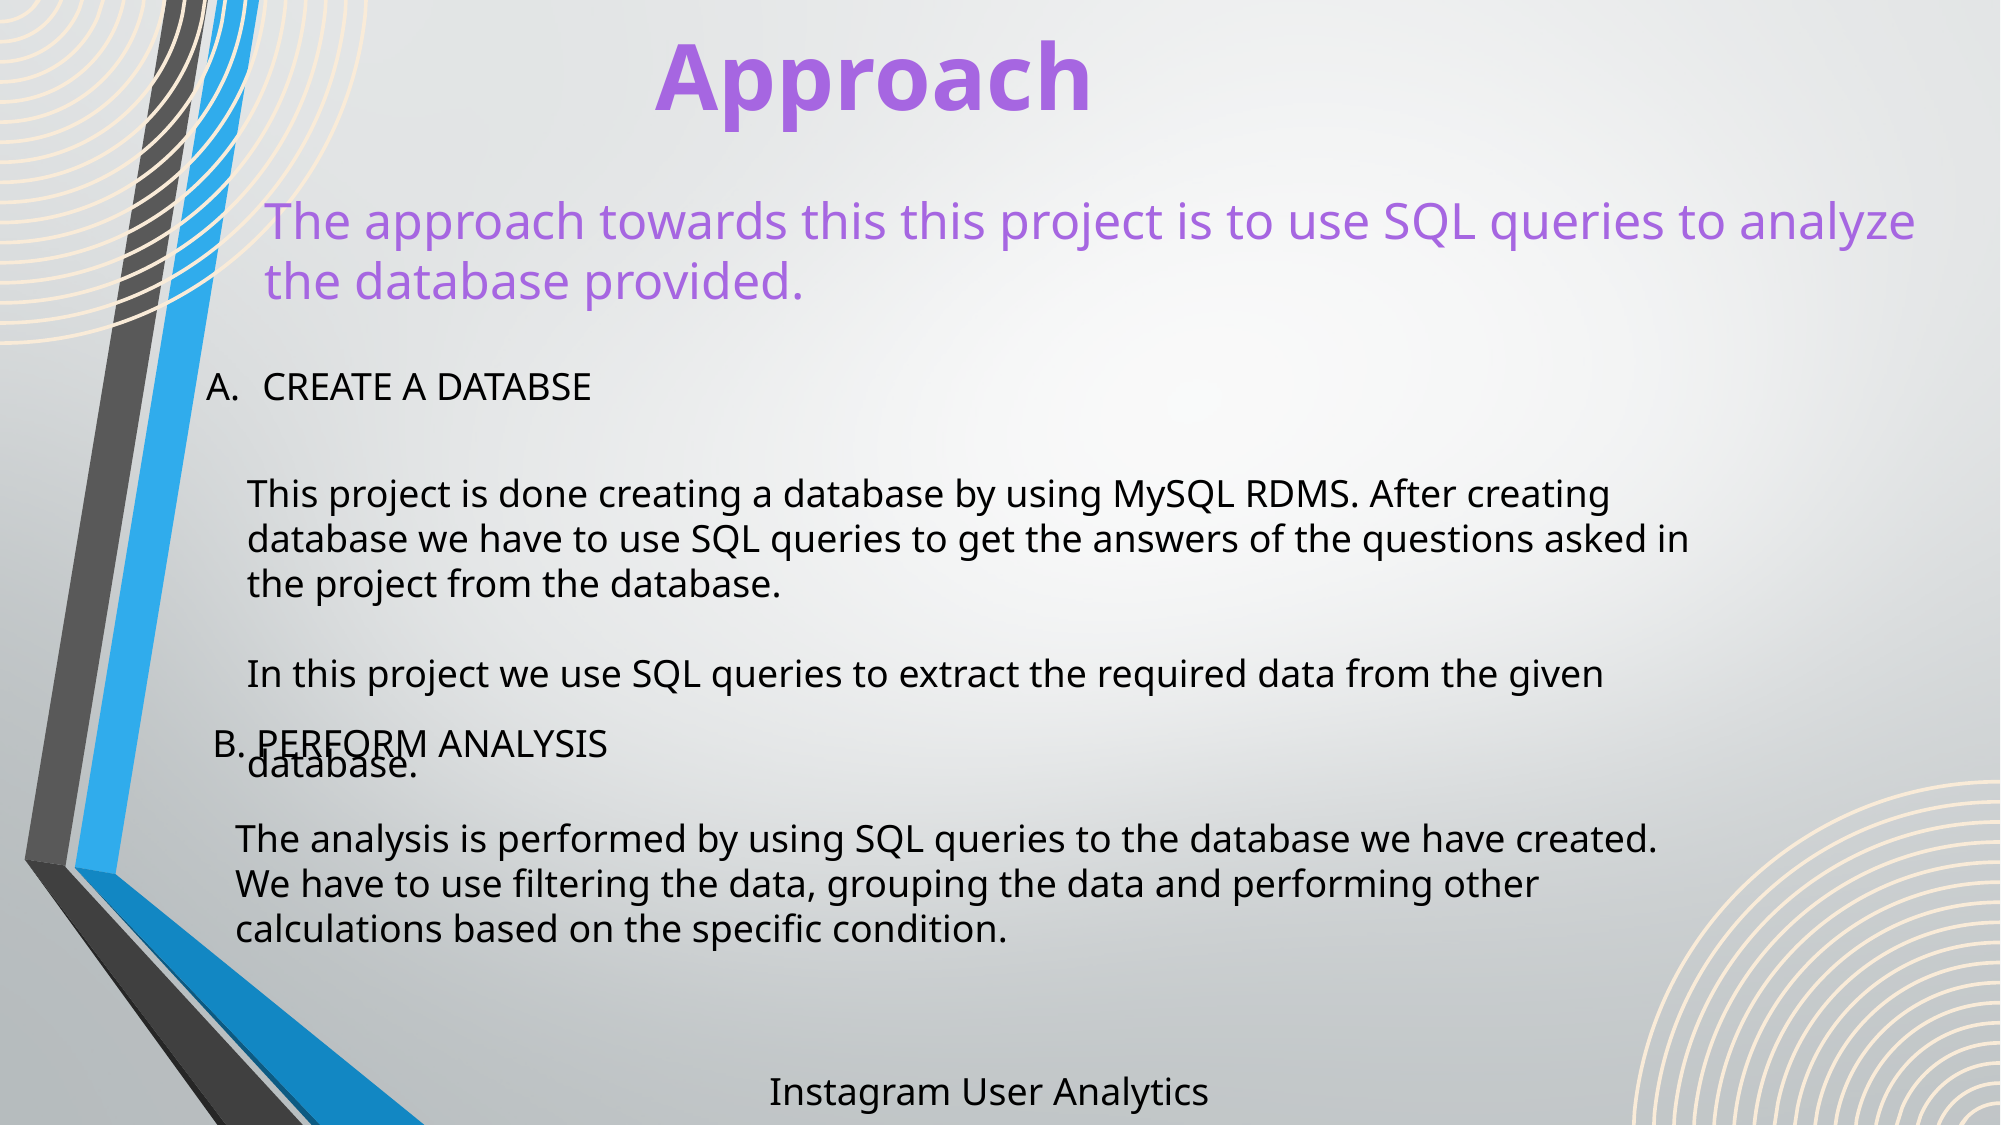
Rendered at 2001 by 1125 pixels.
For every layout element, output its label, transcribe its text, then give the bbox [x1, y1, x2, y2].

text_box Instagram User Analytics [754, 1060, 1755, 1121]
text_box This project is done creating a database by using MySQL RDMS. After creating database we have to use SQL queries to get the answers of the questions asked in the project from the database. In this project we use SQL queries to extract the required data from the given database. [232, 462, 1755, 793]
text_box CREATE A DATABSE [191, 355, 781, 416]
list The approach towards this this project is to use SQL queries to analyze the database provided. [249, 178, 2000, 322]
text_box The analysis is performed by using SQL queries to the database we have created. We have to use filtering the data, grouping the data and performing other calculations based on the specific condition. [220, 807, 1720, 958]
title Approach [0, 10, 1751, 137]
text_box B. PERFORM ANALYSIS [197, 712, 788, 773]
